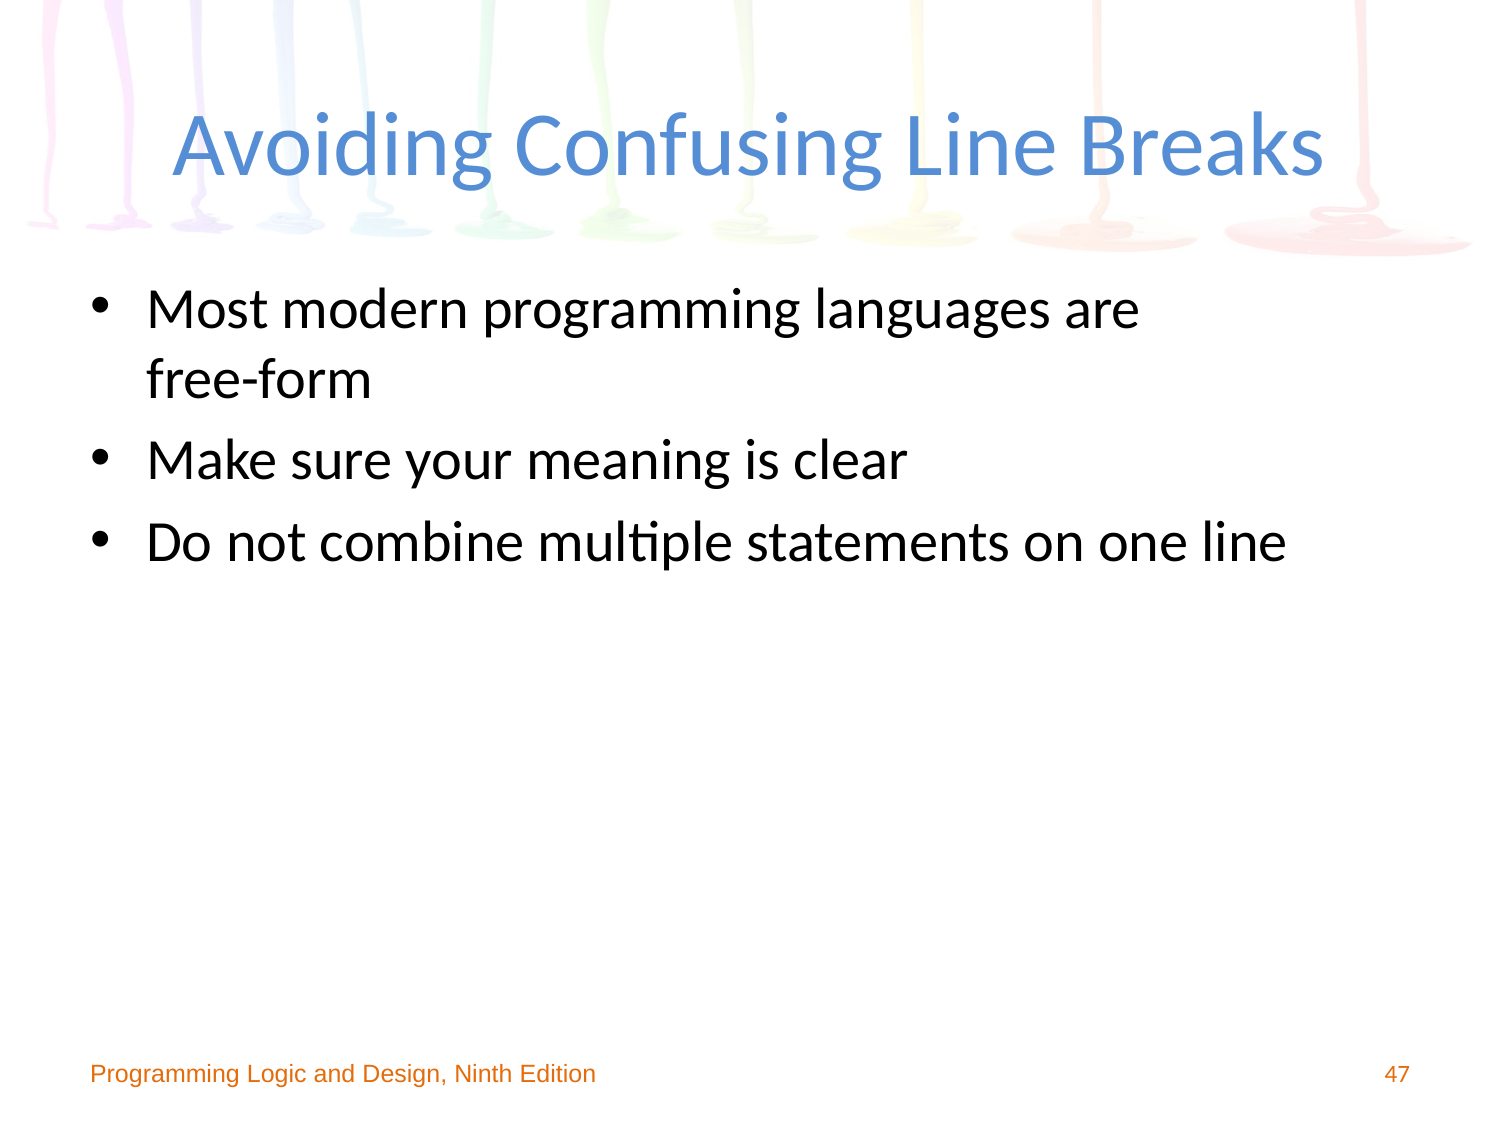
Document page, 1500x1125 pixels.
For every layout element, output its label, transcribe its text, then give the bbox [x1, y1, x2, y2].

list Most modern programming languages are free-form Make sure your meaning is clear Do not combine multiple statements on one line [74, 262, 1426, 1006]
picture [0, 0, 1500, 263]
title Avoiding Confusing Line Breaks [74, 44, 1426, 233]
slide_number 47 [1074, 1042, 1425, 1103]
footer Programming Logic and Design, Ninth Edition [75, 1042, 988, 1103]
